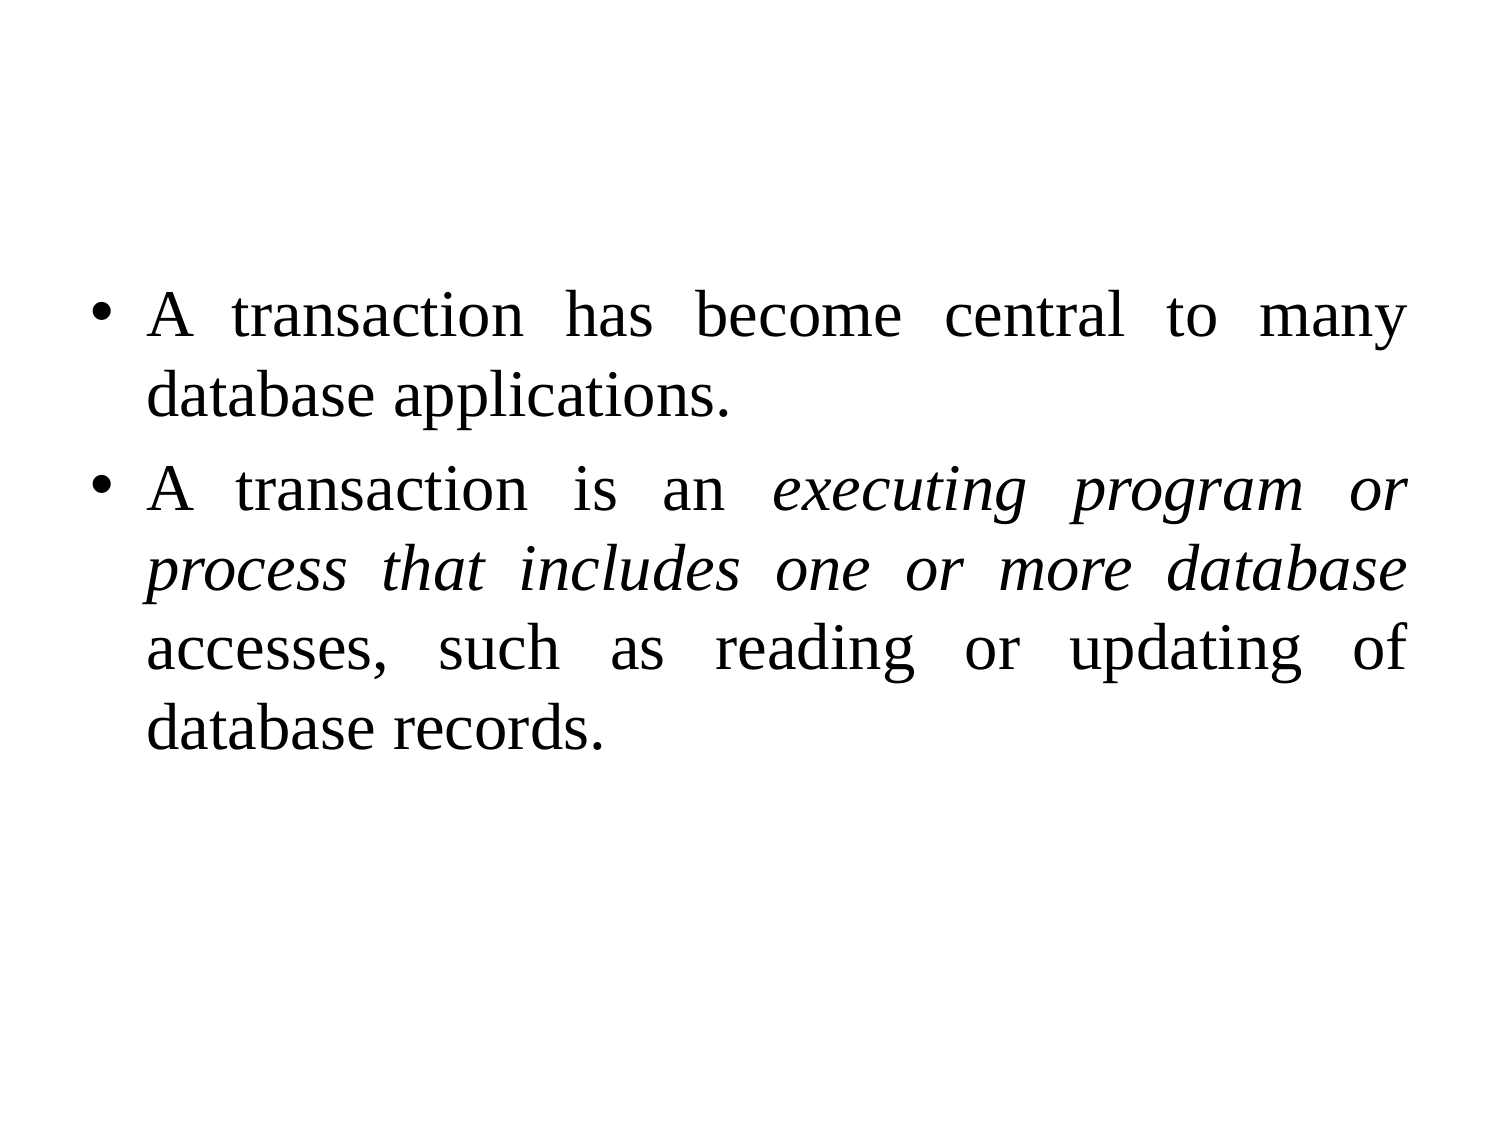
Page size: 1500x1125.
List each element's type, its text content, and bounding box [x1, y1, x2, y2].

list A transaction has become central to many database applications. A transaction is an executing program or process that includes one or more database accesses, such as reading or updating of database records. [75, 262, 1425, 1005]
